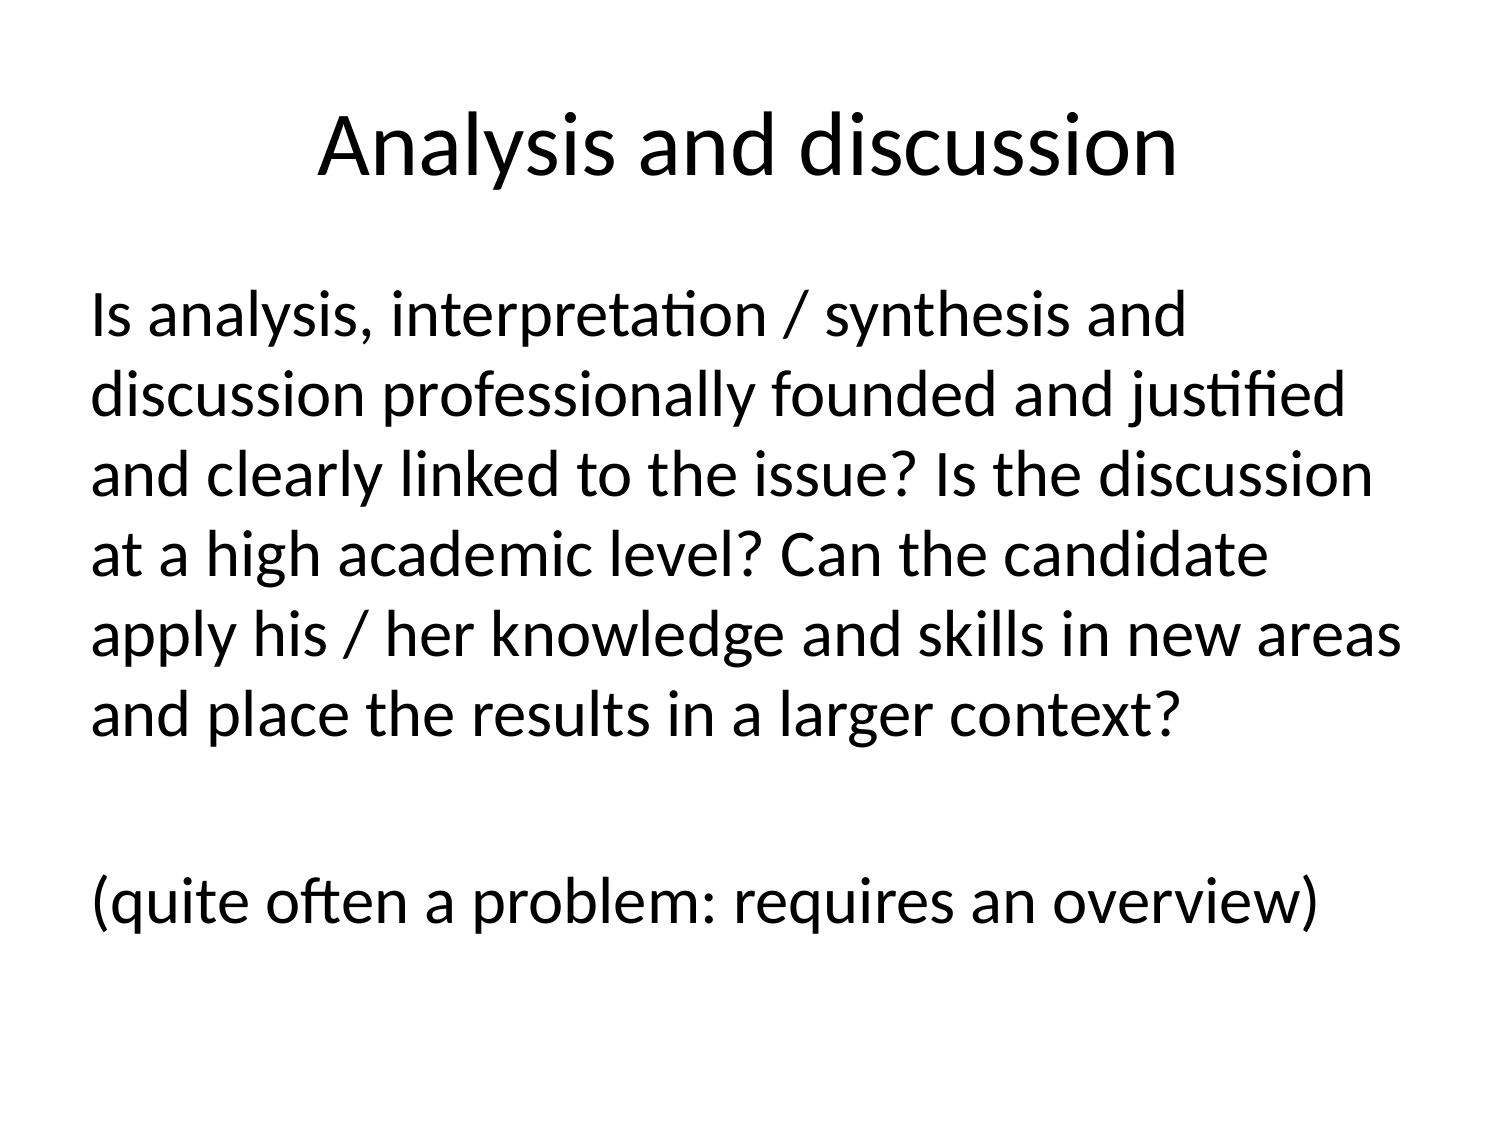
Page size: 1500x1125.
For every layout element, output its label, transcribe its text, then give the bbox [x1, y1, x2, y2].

title Analysis and discussion [75, 45, 1425, 233]
list Is analysis, interpretation / synthesis and discussion professionally founded and justified and clearly linked to the issue? Is the discussion at a high academic level? Can the candidate apply his / her knowledge and skills in new areas and place the results in a larger context? (quite often a problem: requires an overview) [75, 262, 1425, 1005]
